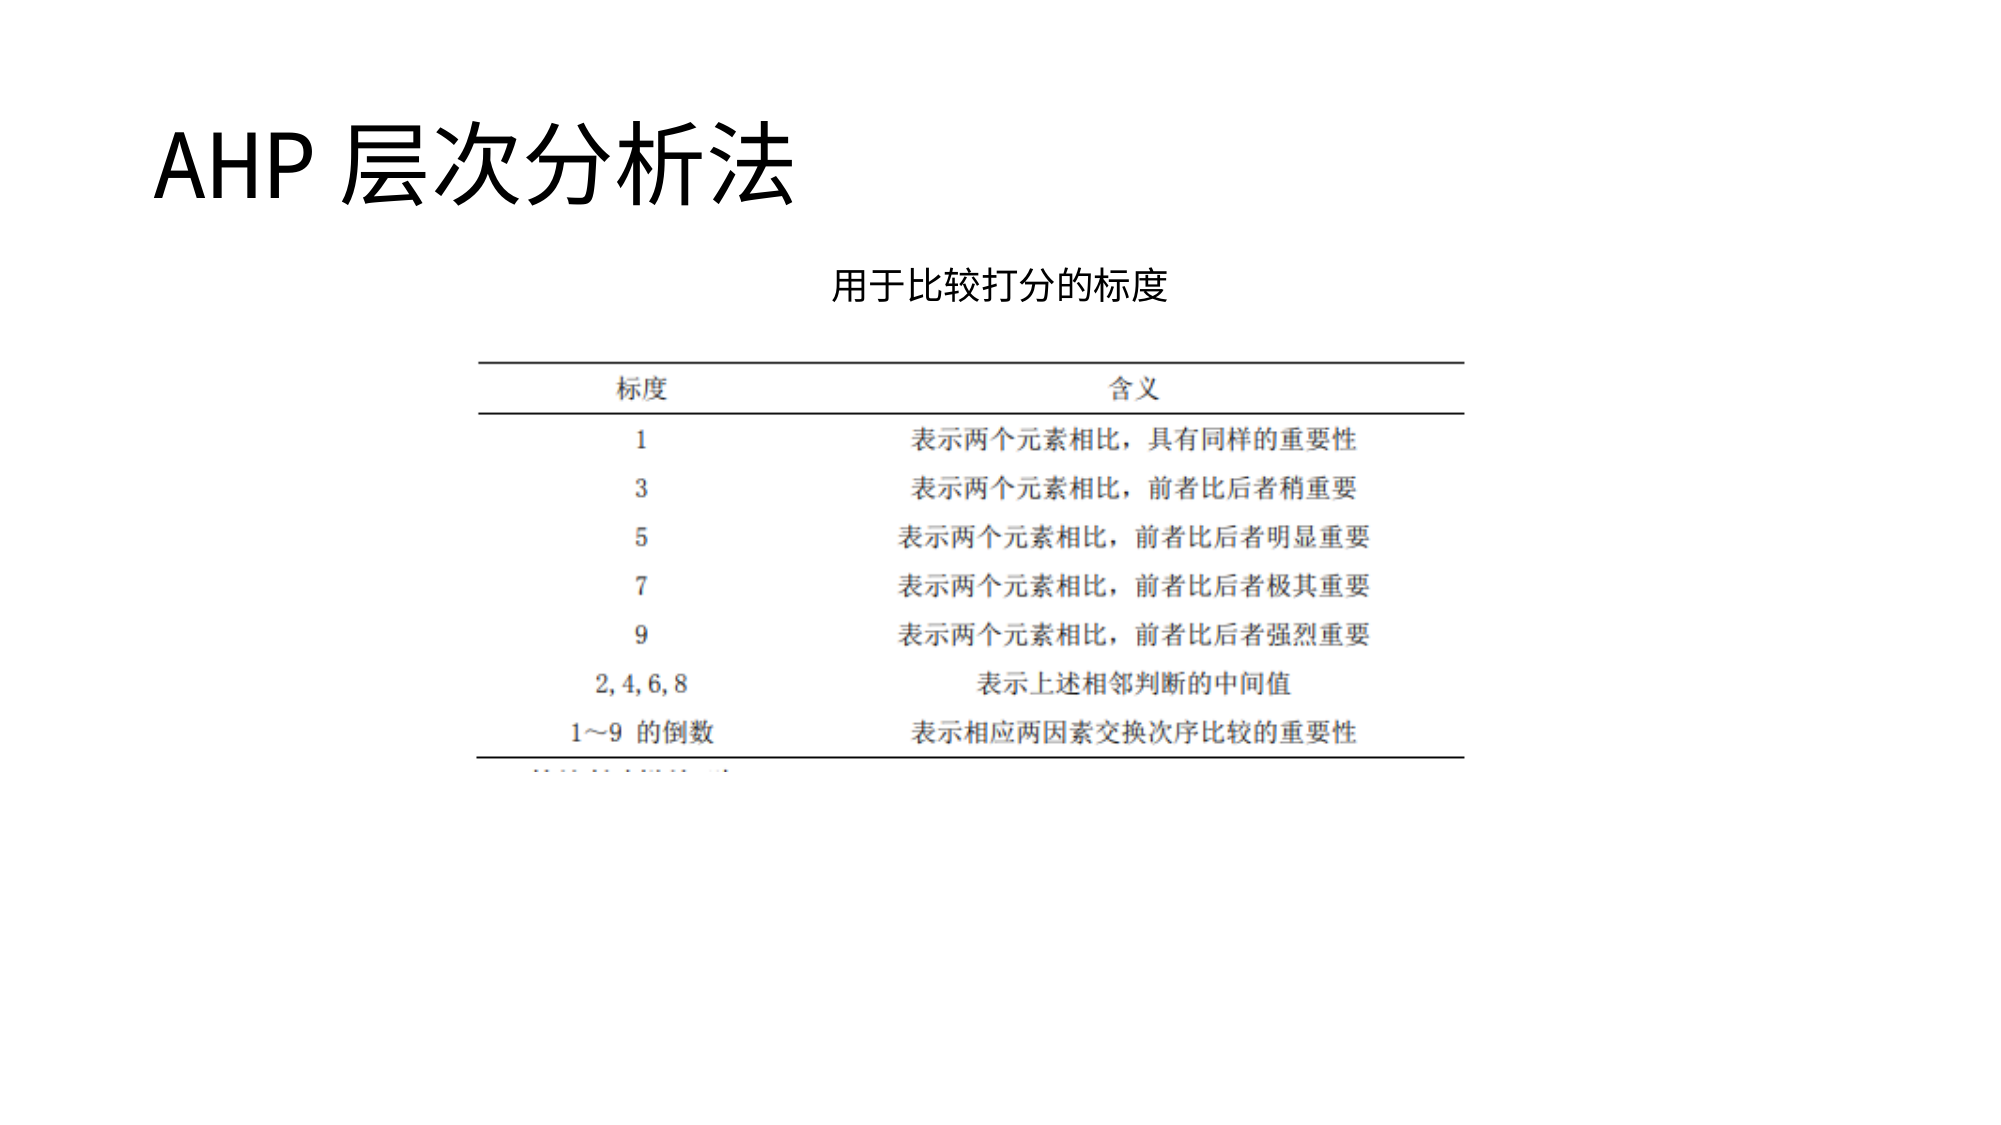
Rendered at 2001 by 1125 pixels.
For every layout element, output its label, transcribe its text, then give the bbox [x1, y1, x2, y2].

picture [460, 353, 1540, 772]
text_box 用于比较打分的标度 [0, 254, 2000, 315]
title AHP层次分析法 [137, 59, 1863, 254]
